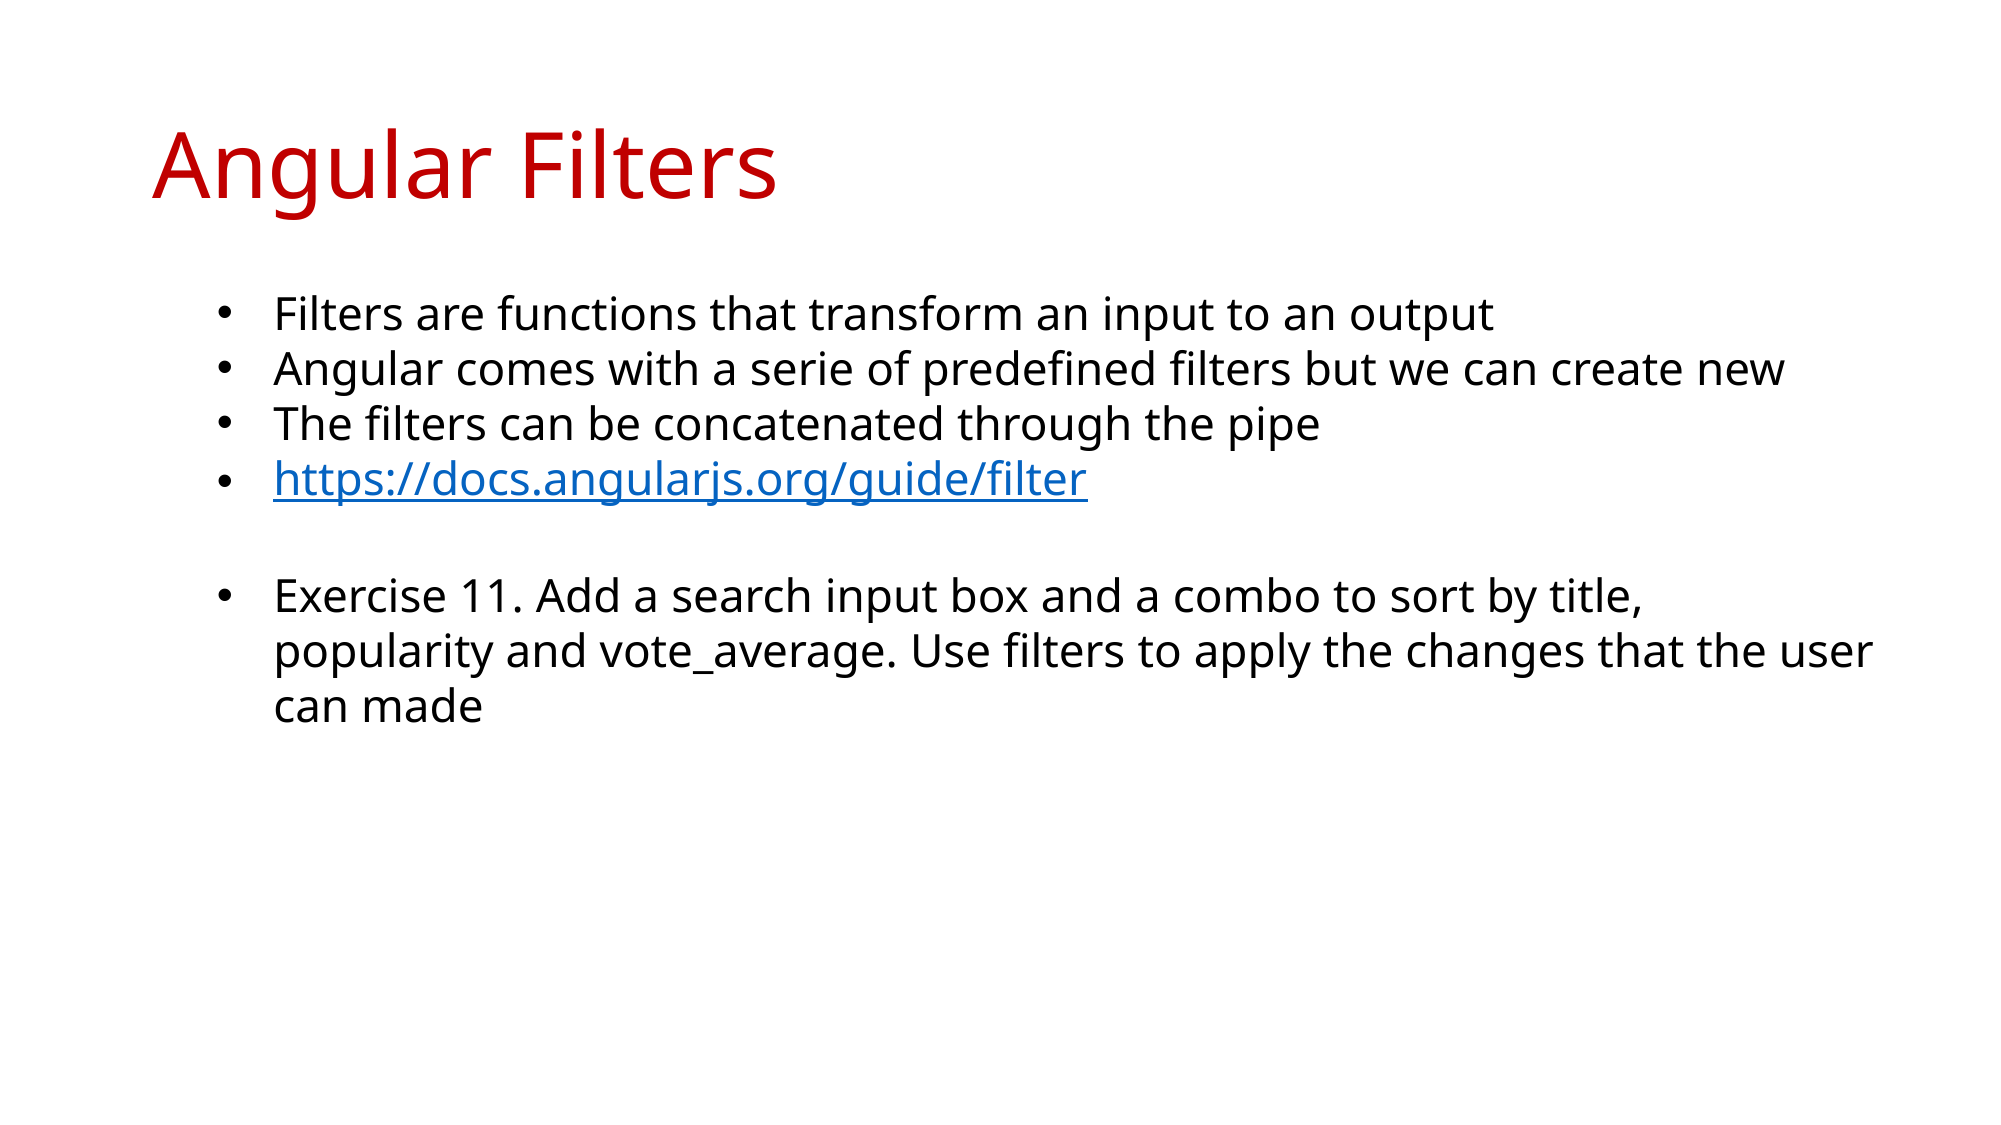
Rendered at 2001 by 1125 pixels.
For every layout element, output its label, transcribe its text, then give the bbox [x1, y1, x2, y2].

title Angular Filters [137, 59, 1863, 278]
text_box Filters are functions that transform an input to an output Angular comes with a serie of predefined filters but we can create new The filters can be concatenated through the pipe https://docs.angularjs.org/guide/filter Exercise 11. Add a search input box and a combo to sort by title, popularity and vote_average. Use filters to apply the changes that the user can made [202, 277, 1891, 1015]
